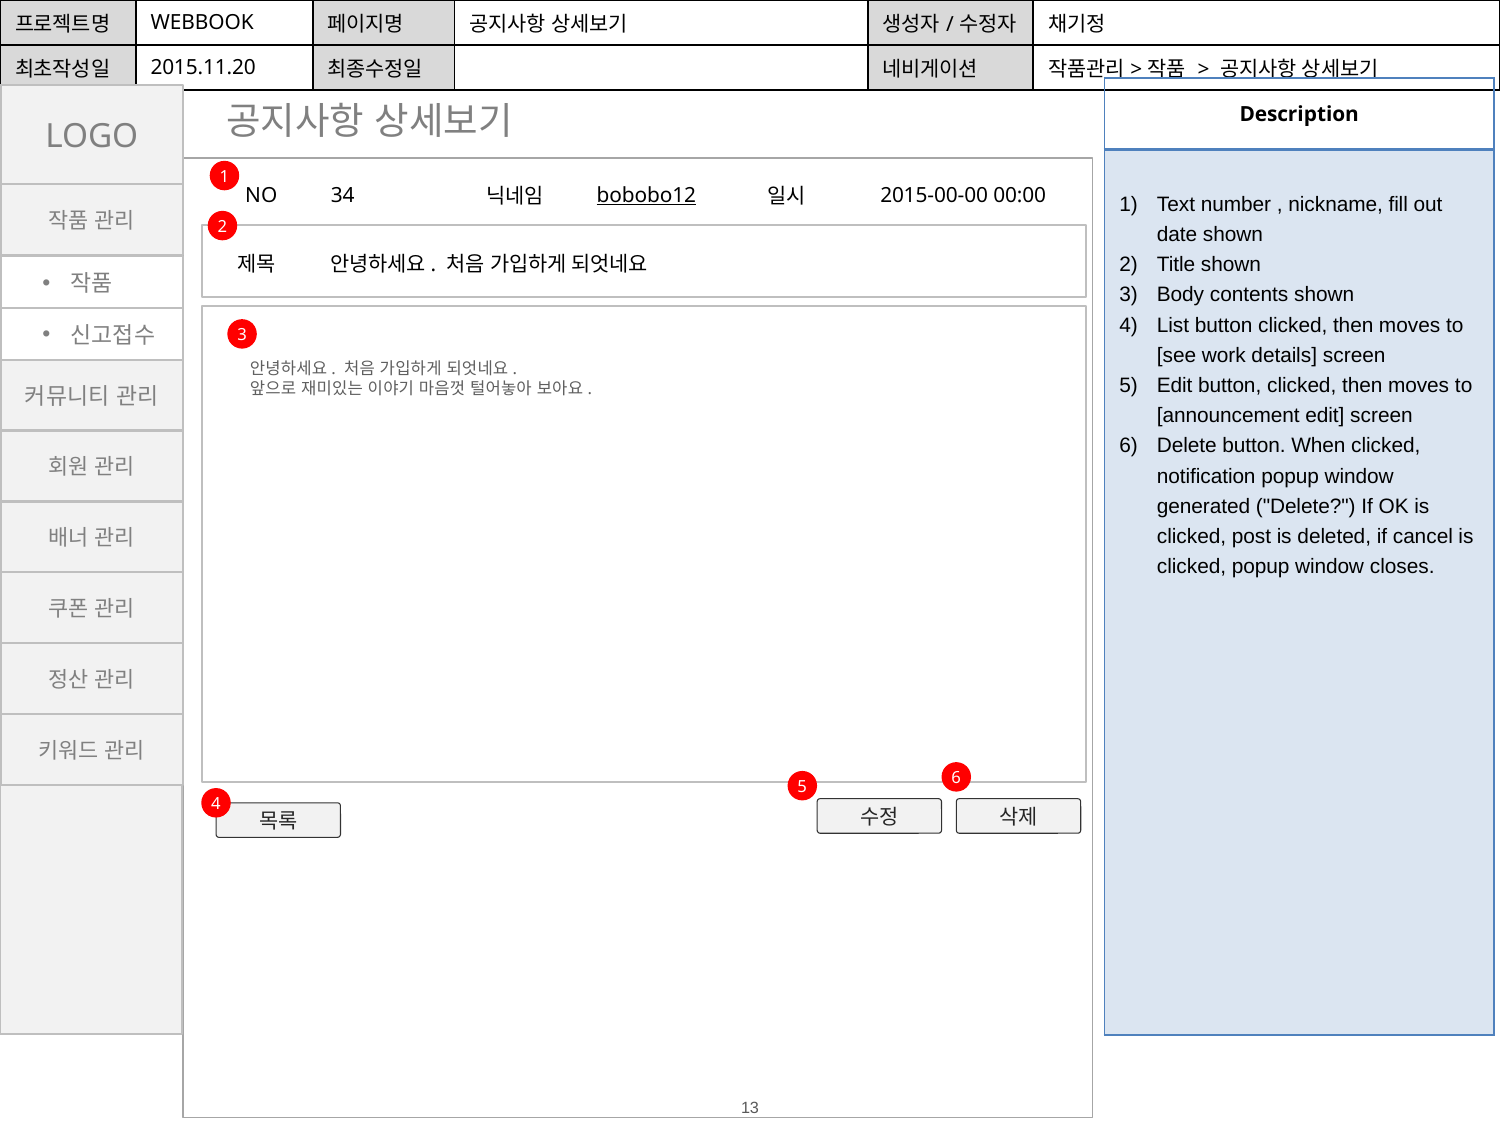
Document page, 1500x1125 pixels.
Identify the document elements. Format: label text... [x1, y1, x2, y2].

text_box 5 [785, 768, 820, 803]
text_box 배너 관리 [0, 499, 185, 570]
text_box 3 [225, 317, 259, 351]
table_cell Text number , nickname, fill out date shown Title shown Body contents shown List button clicked, then moves to [see work details] screen Edit button, clicked, then moves to [announcement edit] screen Delete button. When clicked, notification popup window generated ("Delete?") If OK is clicked, post is deleted, if cancel is clicked, popup window closes. [1105, 151, 1493, 1034]
text_box 안녕하세요. 처음 가입하게 되엇네요. 앞으로 재미있는 이야기 마음껏 털어놓아 보아요. [235, 350, 1046, 406]
text_box [200, 223, 1088, 299]
text_box 1 [207, 158, 242, 193]
text_box 신고접수 [0, 306, 185, 362]
text_box 안녕하세요. 처음 가입하게 되엇네요 [314, 242, 805, 283]
table_header 34 [316, 173, 449, 213]
text_box LOGO [0, 83, 185, 182]
table_cell 2015.11.20 [137, 46, 312, 89]
table_header 2015-00-00 00:00 [847, 173, 1079, 213]
text_box [0, 787, 184, 1036]
table_cell 최종수정일 [314, 46, 454, 89]
text_box 수정 [815, 796, 944, 836]
text_box 커뮤니티 관리 [0, 362, 185, 428]
table_header WEBBOOK [137, 1, 312, 44]
text_box 2 [205, 208, 240, 243]
table_cell 최초작성일 [1, 46, 135, 83]
text_box 목록 [213, 800, 343, 840]
table_header 생성자/수정자 [869, 1, 1032, 44]
table_header 채기정 [1034, 1, 1499, 44]
text_box 삭제 [954, 796, 1083, 836]
table_header 닉네임 [449, 173, 582, 213]
table_header 일시 [726, 173, 847, 213]
table_cell 작품관리>작품 > 공지사항 상세보기 [1034, 46, 1499, 89]
table_header Description [1105, 79, 1493, 148]
text_box [181, 156, 1095, 1120]
text_box 키워드 관리 [0, 712, 185, 787]
table_cell [455, 46, 867, 89]
table_cell 네비게이션 [869, 46, 1032, 89]
text_box 제목 [220, 240, 508, 285]
table_header 공지사항 상세보기 [455, 1, 867, 44]
table_header 프로젝트명 [1, 1, 135, 44]
text_box 정산 관리 [0, 641, 185, 713]
text_box 공지사항 상세보기 [211, 89, 528, 150]
table_header NO [207, 173, 316, 213]
table_header bobobo12 [582, 173, 726, 213]
text_box 회원 관리 [0, 428, 185, 499]
text_box 쿠폰 관리 [0, 570, 185, 641]
text_box 6 [939, 760, 974, 794]
text_box 작품 [0, 254, 185, 307]
text_box [200, 304, 1088, 784]
text_box 4 [199, 785, 233, 820]
table_header 페이지명 [314, 1, 454, 44]
text_box 작품 관리 [0, 182, 185, 254]
